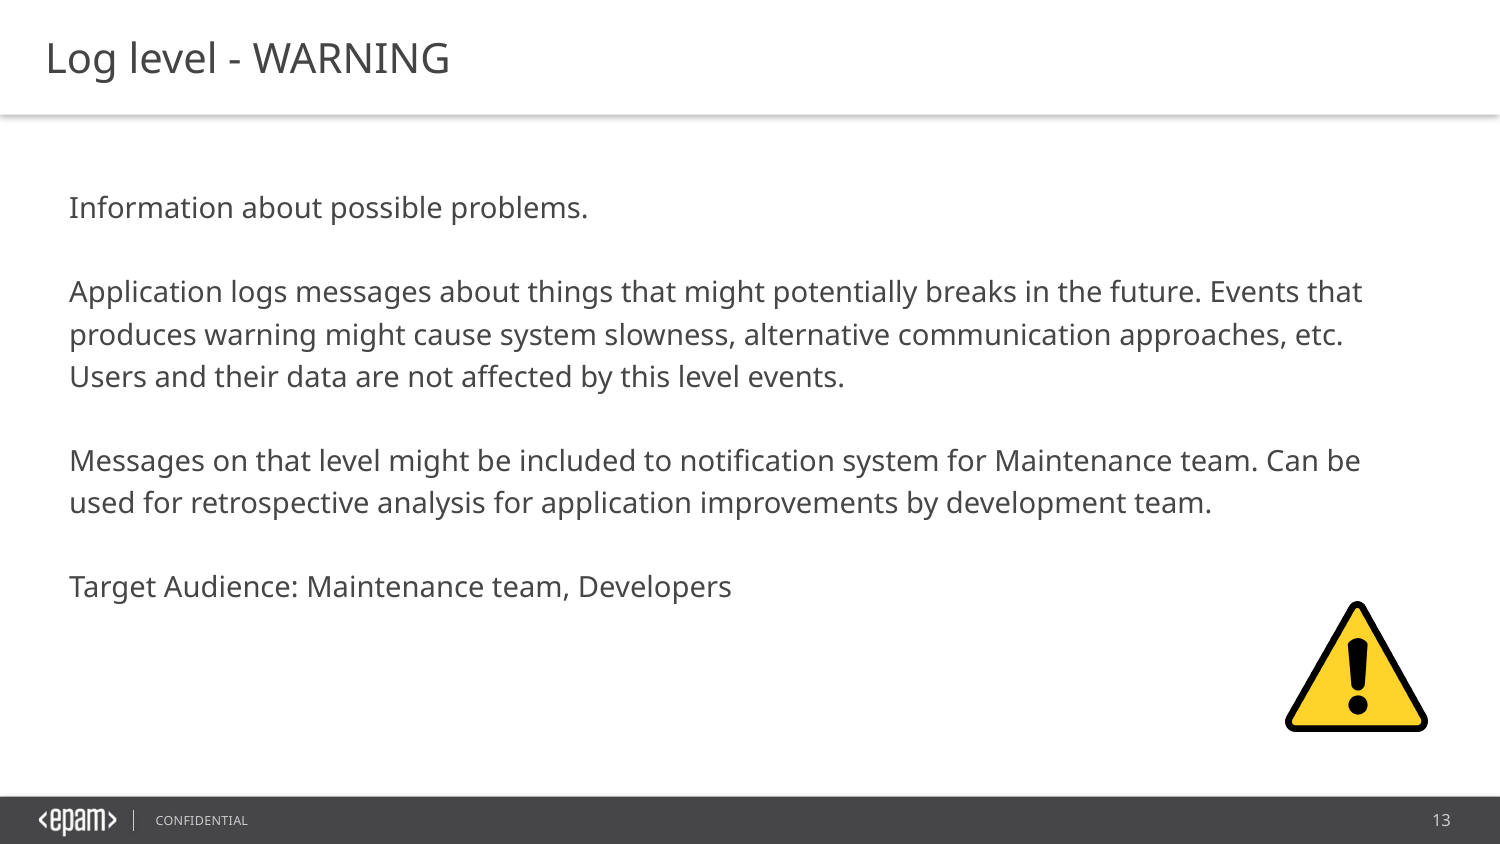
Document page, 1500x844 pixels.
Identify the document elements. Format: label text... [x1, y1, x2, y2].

picture [1285, 600, 1429, 733]
list Information about possible problems. Application logs messages about things that might potentially breaks in the future. Events that produces warning might cause system slowness, alternative communication approaches, etc. Users and their data are not affected by this level events. Messages on that level might be included to notification system for Maintenance team. Can be used for retrospective analysis for application improvements by development team. Target Audience: Maintenance team, Developers [57, 176, 1428, 732]
picture [38, 808, 117, 837]
list Log level - WARNING [0, 0, 1500, 115]
